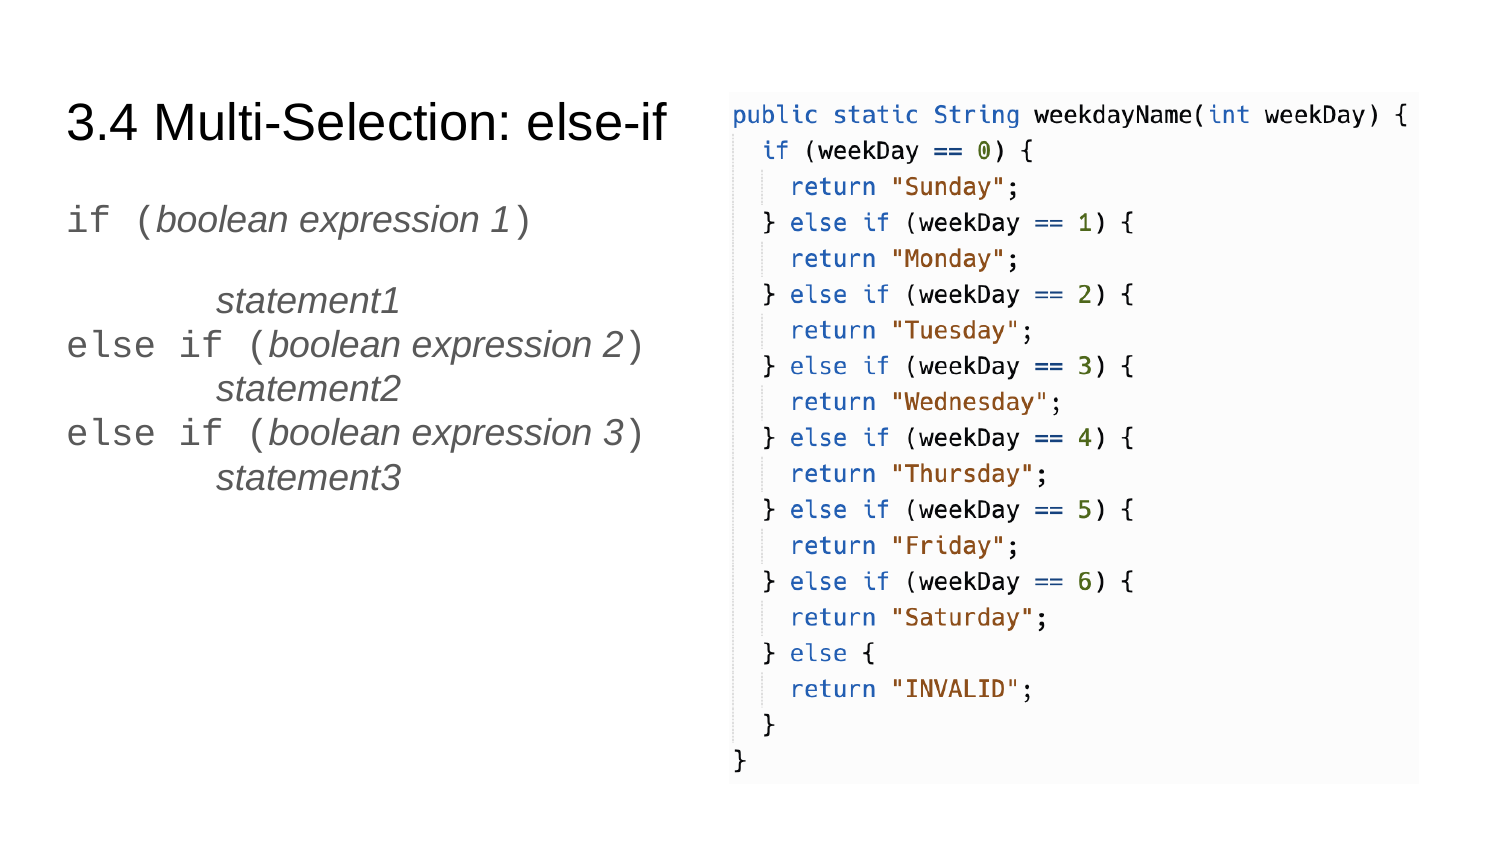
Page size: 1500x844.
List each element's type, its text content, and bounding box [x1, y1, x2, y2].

list if (boolean expression 1) statement1 else if (boolean expression 2) statement2 else if (boolean expression 3) statement3 [51, 189, 724, 750]
picture [729, 91, 1420, 784]
title 3.4 Multi-Selection: else-if [51, 72, 1449, 167]
